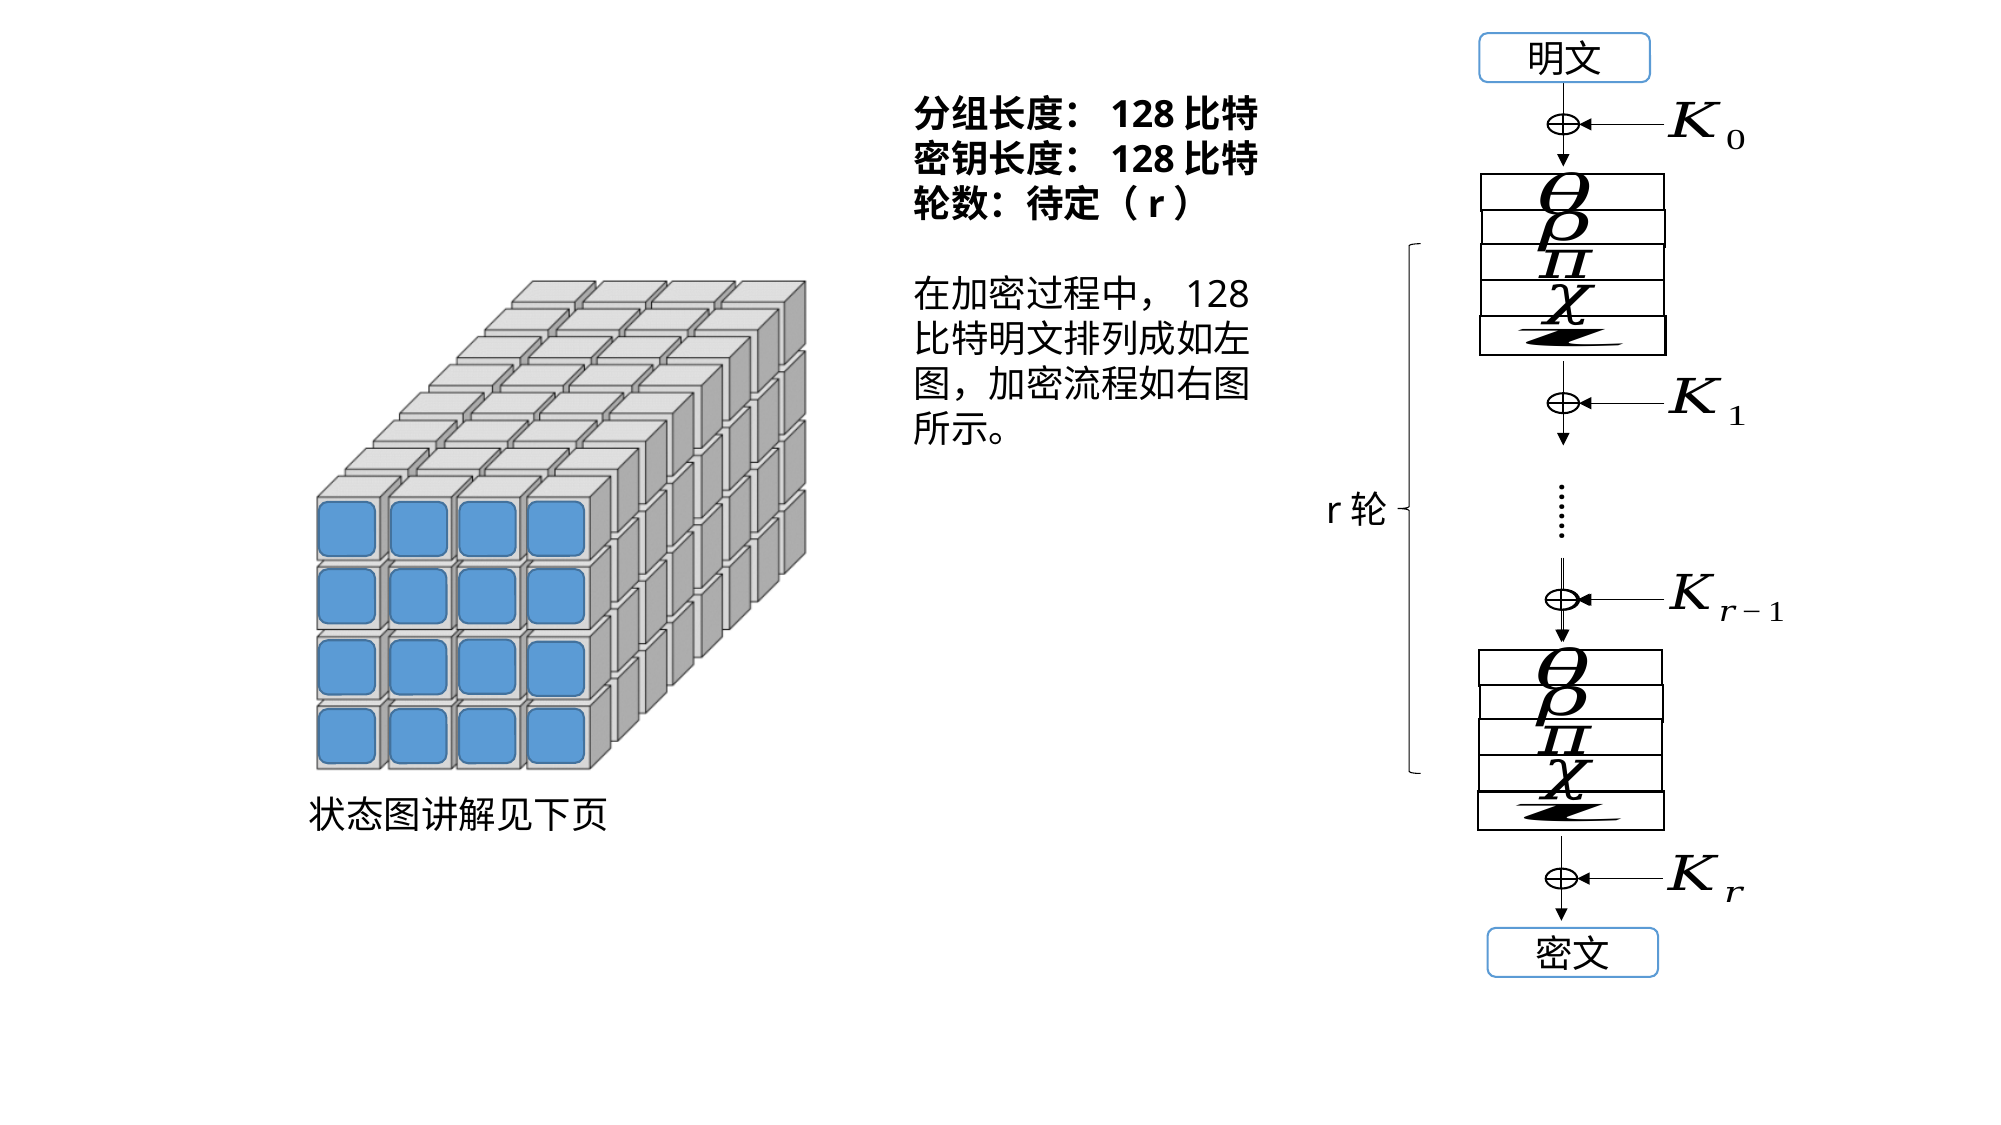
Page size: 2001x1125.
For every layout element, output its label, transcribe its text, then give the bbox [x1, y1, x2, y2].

text_box [1480, 173, 1562, 212]
text_box [1547, 670, 1575, 684]
text_box [1550, 649, 1578, 667]
text_box [1564, 392, 1580, 415]
text_box [1480, 243, 1665, 279]
text_box r轮 [1311, 478, 1403, 538]
picture [253, 243, 823, 782]
text_box …… [1528, 467, 1605, 536]
text_box 明文 [1478, 32, 1652, 84]
text_box [1549, 195, 1577, 209]
text_box [1478, 649, 1557, 687]
text_box [1478, 718, 1663, 754]
text_box [1562, 867, 1578, 890]
text_box 密文 [1486, 926, 1660, 978]
text_box [1564, 588, 1578, 611]
text_box [1546, 684, 1664, 723]
text_box [1481, 209, 1555, 243]
text_box [1577, 173, 1665, 209]
text_box [1478, 754, 1663, 790]
text_box [1546, 392, 1563, 415]
text_box [1479, 684, 1553, 718]
text_box [1575, 649, 1663, 684]
text_box [1552, 174, 1580, 192]
text_box [1403, 243, 1421, 774]
text_box [1544, 867, 1561, 890]
text_box 分组长度：128比特 密钥长度：128比特 轮数：待定（r） 在加密过程中，128 比特明文排列成如左 图，加密流程如右图 所示。 [899, 82, 1274, 457]
text_box [1544, 588, 1561, 611]
text_box [1480, 279, 1665, 315]
text_box [1548, 209, 1666, 248]
text_box [1546, 113, 1563, 136]
text_box 状态图讲解见下页 [294, 784, 624, 844]
text_box [1564, 113, 1580, 136]
